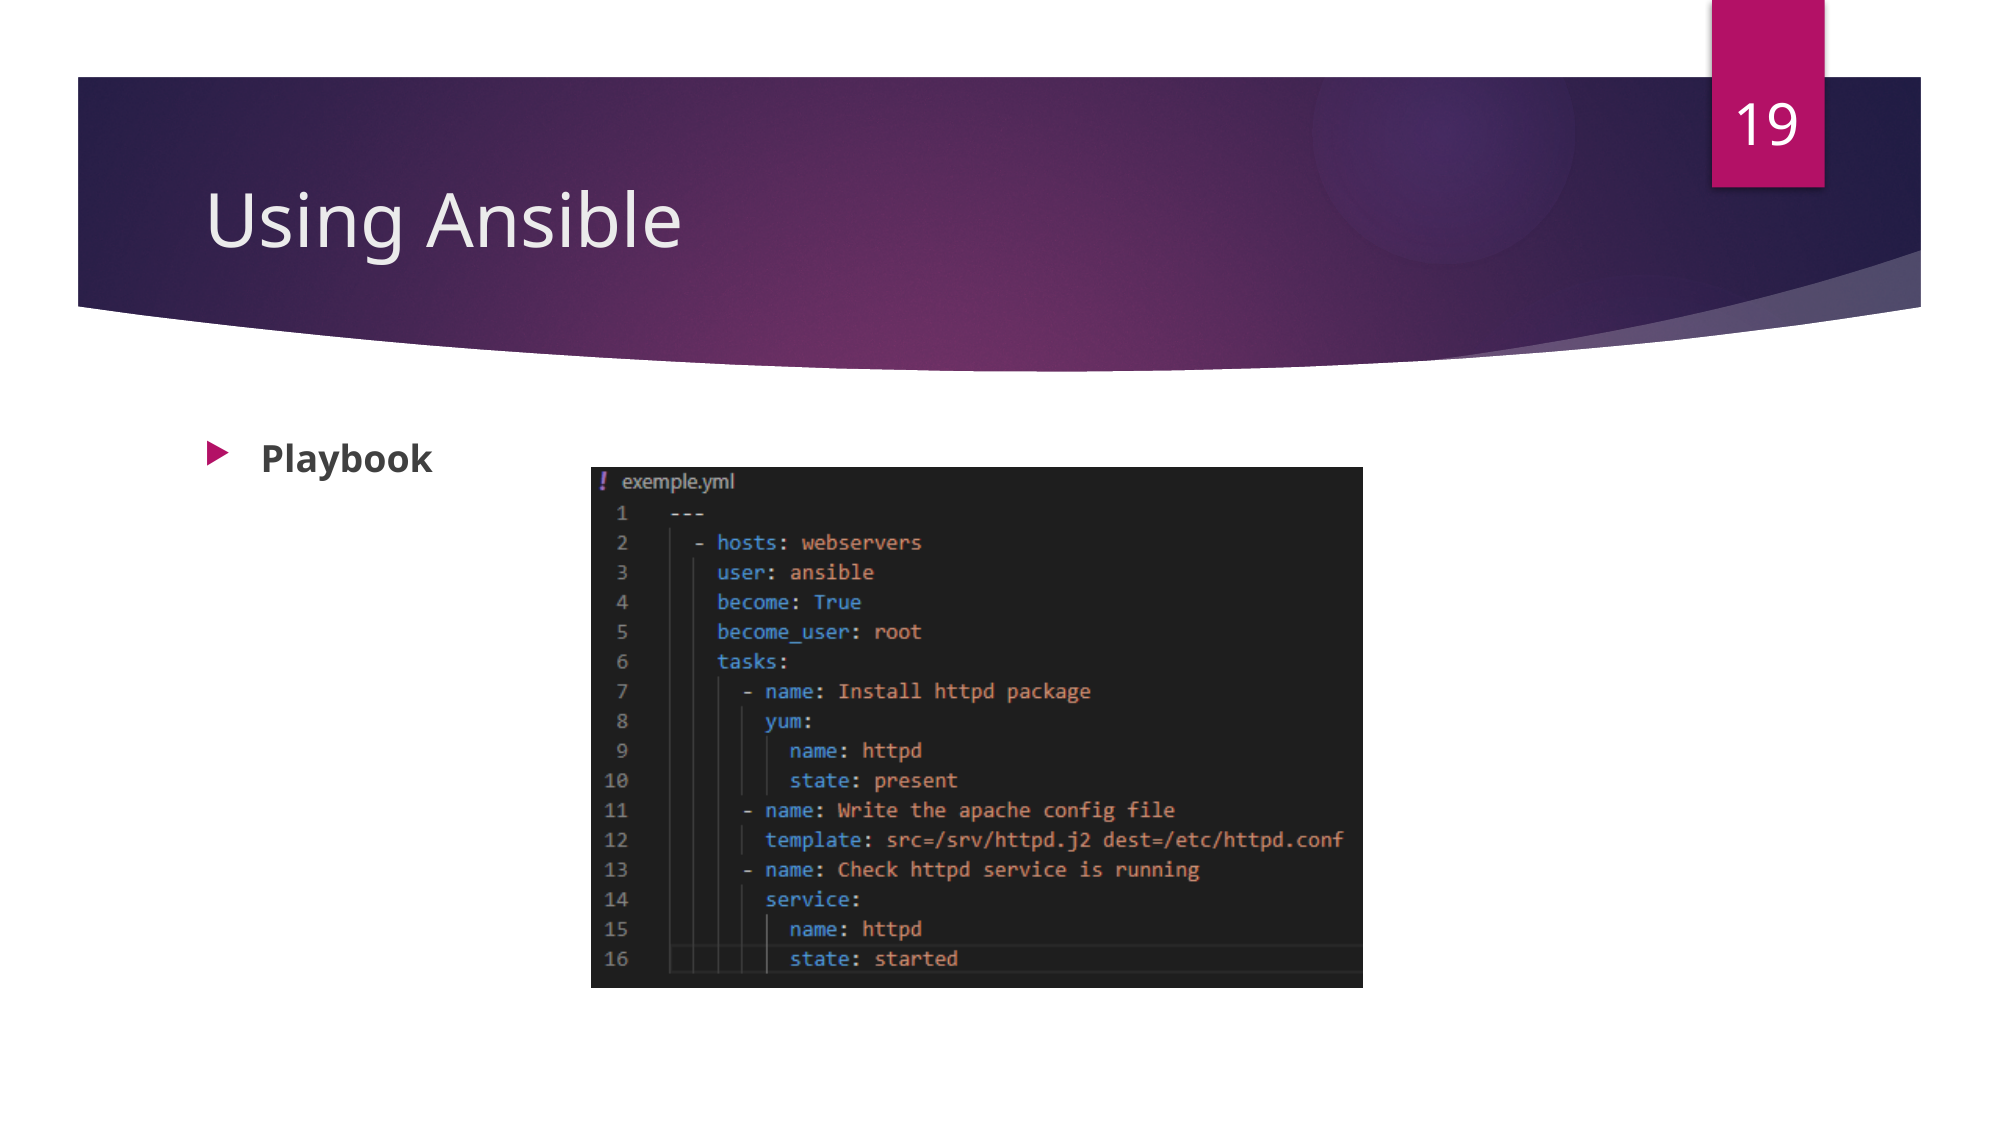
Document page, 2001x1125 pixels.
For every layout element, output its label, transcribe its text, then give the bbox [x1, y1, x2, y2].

picture [591, 466, 1363, 988]
title Using Ansible [189, 159, 1627, 276]
slide_number 19 [1698, 48, 1836, 175]
list Playbook [189, 427, 1638, 988]
